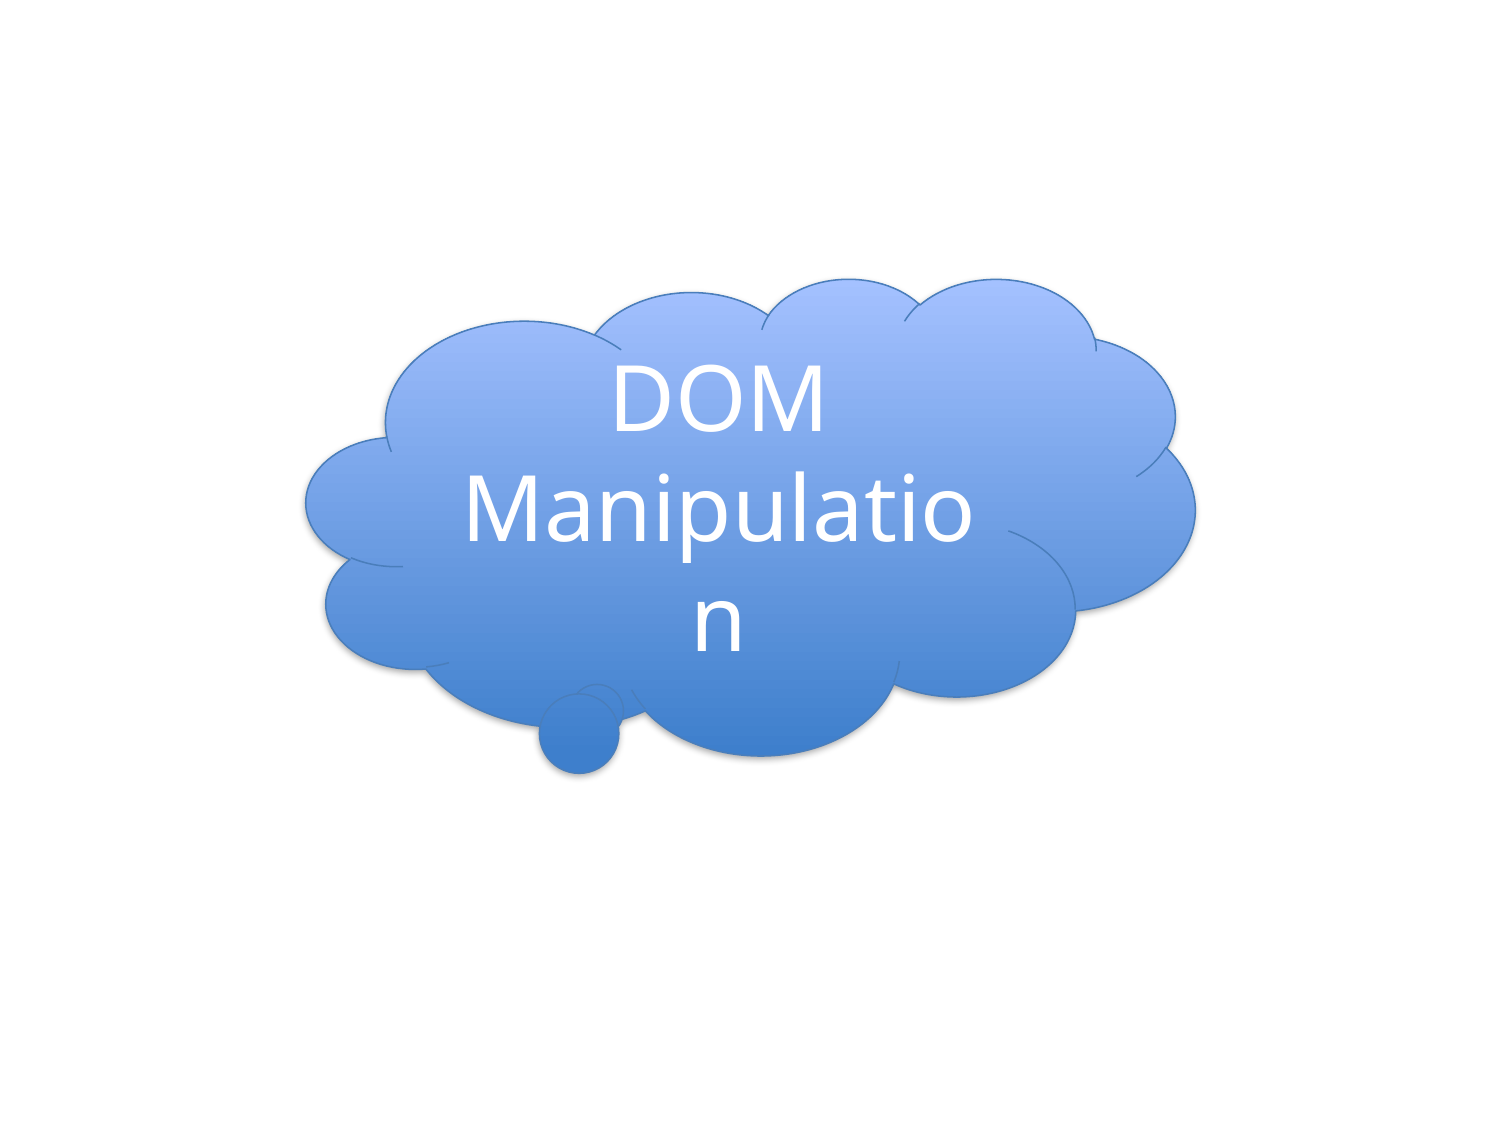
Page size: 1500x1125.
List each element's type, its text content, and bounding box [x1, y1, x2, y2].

text_box DOM Manipulation [304, 278, 1197, 775]
